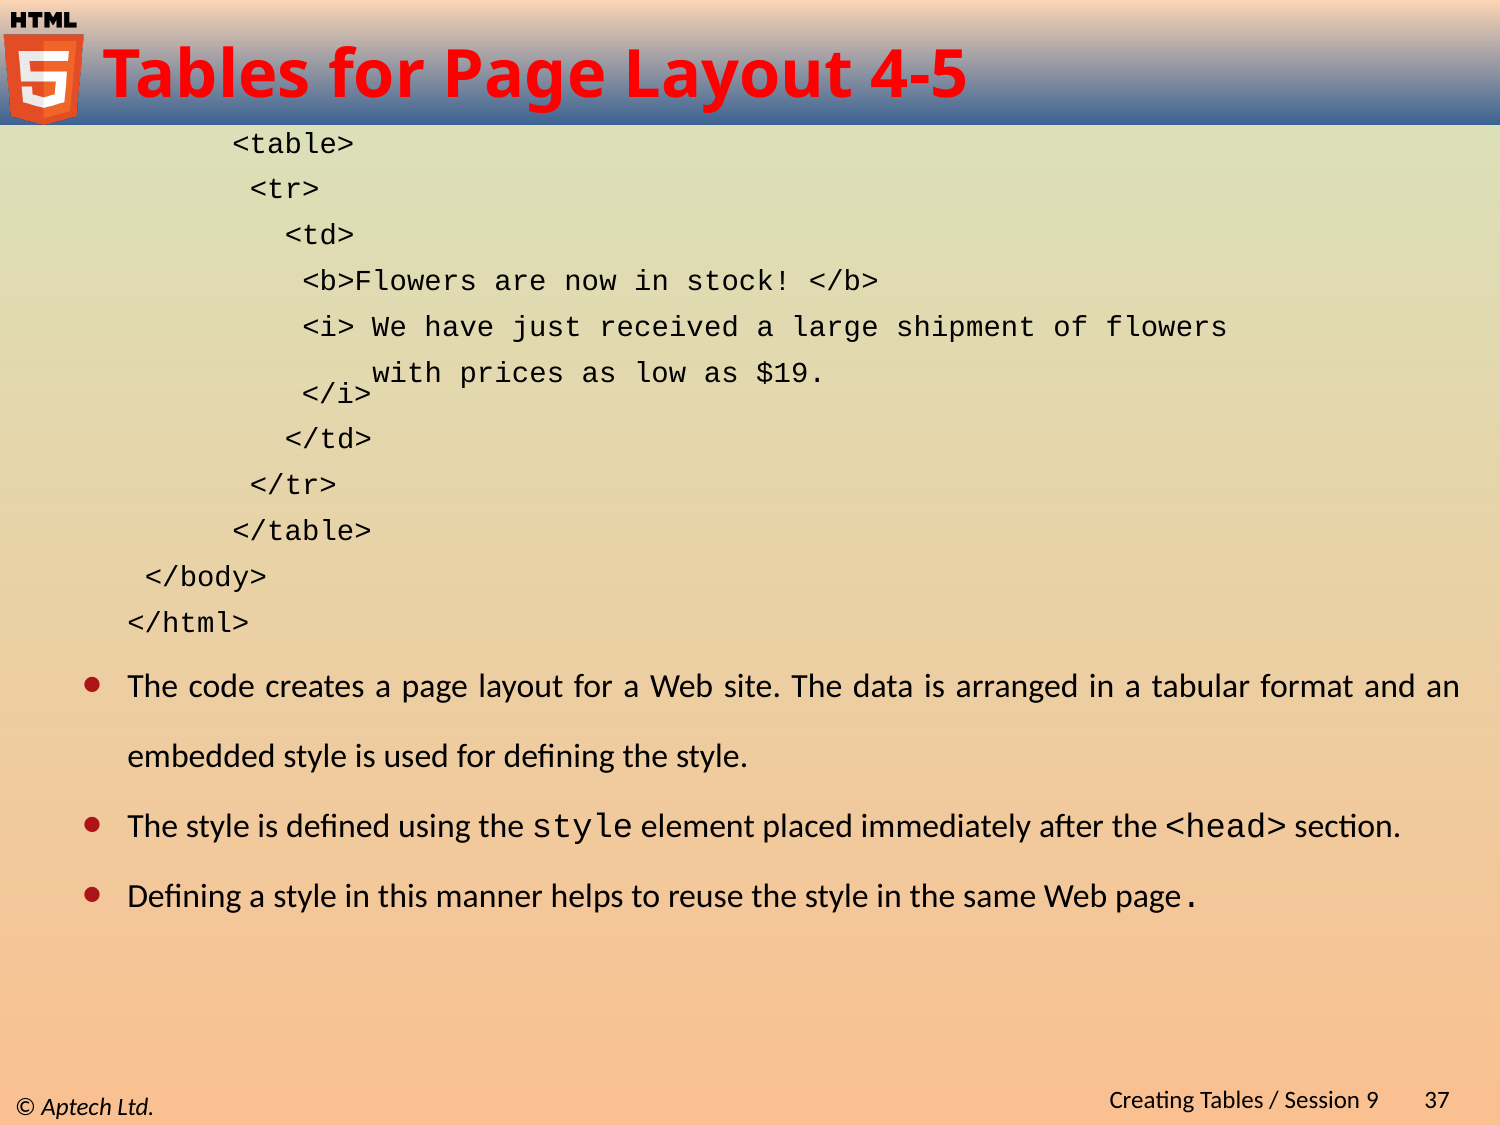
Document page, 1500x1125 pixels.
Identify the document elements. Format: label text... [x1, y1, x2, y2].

text_box The code creates a page layout for a Web site. The data is arranged in a tabular format and an embedded style is used for defining the style. The style is defined using the style element placed immediately after the <head> section. Defining a style in this manner helps to reuse the style in the same Web page. [37, 699, 1475, 963]
picture [0, 12, 100, 125]
footer Creating Tables / Session 9 [412, 1084, 1400, 1113]
text_box <table> <tr> <td> <b>Flowers are now in stock! </b> <i> We have just received a large shipment of flowers with prices as low as $19. </i> </td> </tr> </table> </body> </html> [112, 149, 1425, 665]
slide_number 37 [1400, 1084, 1465, 1113]
title Tables for Page Layout 4-5 [87, 37, 1338, 106]
